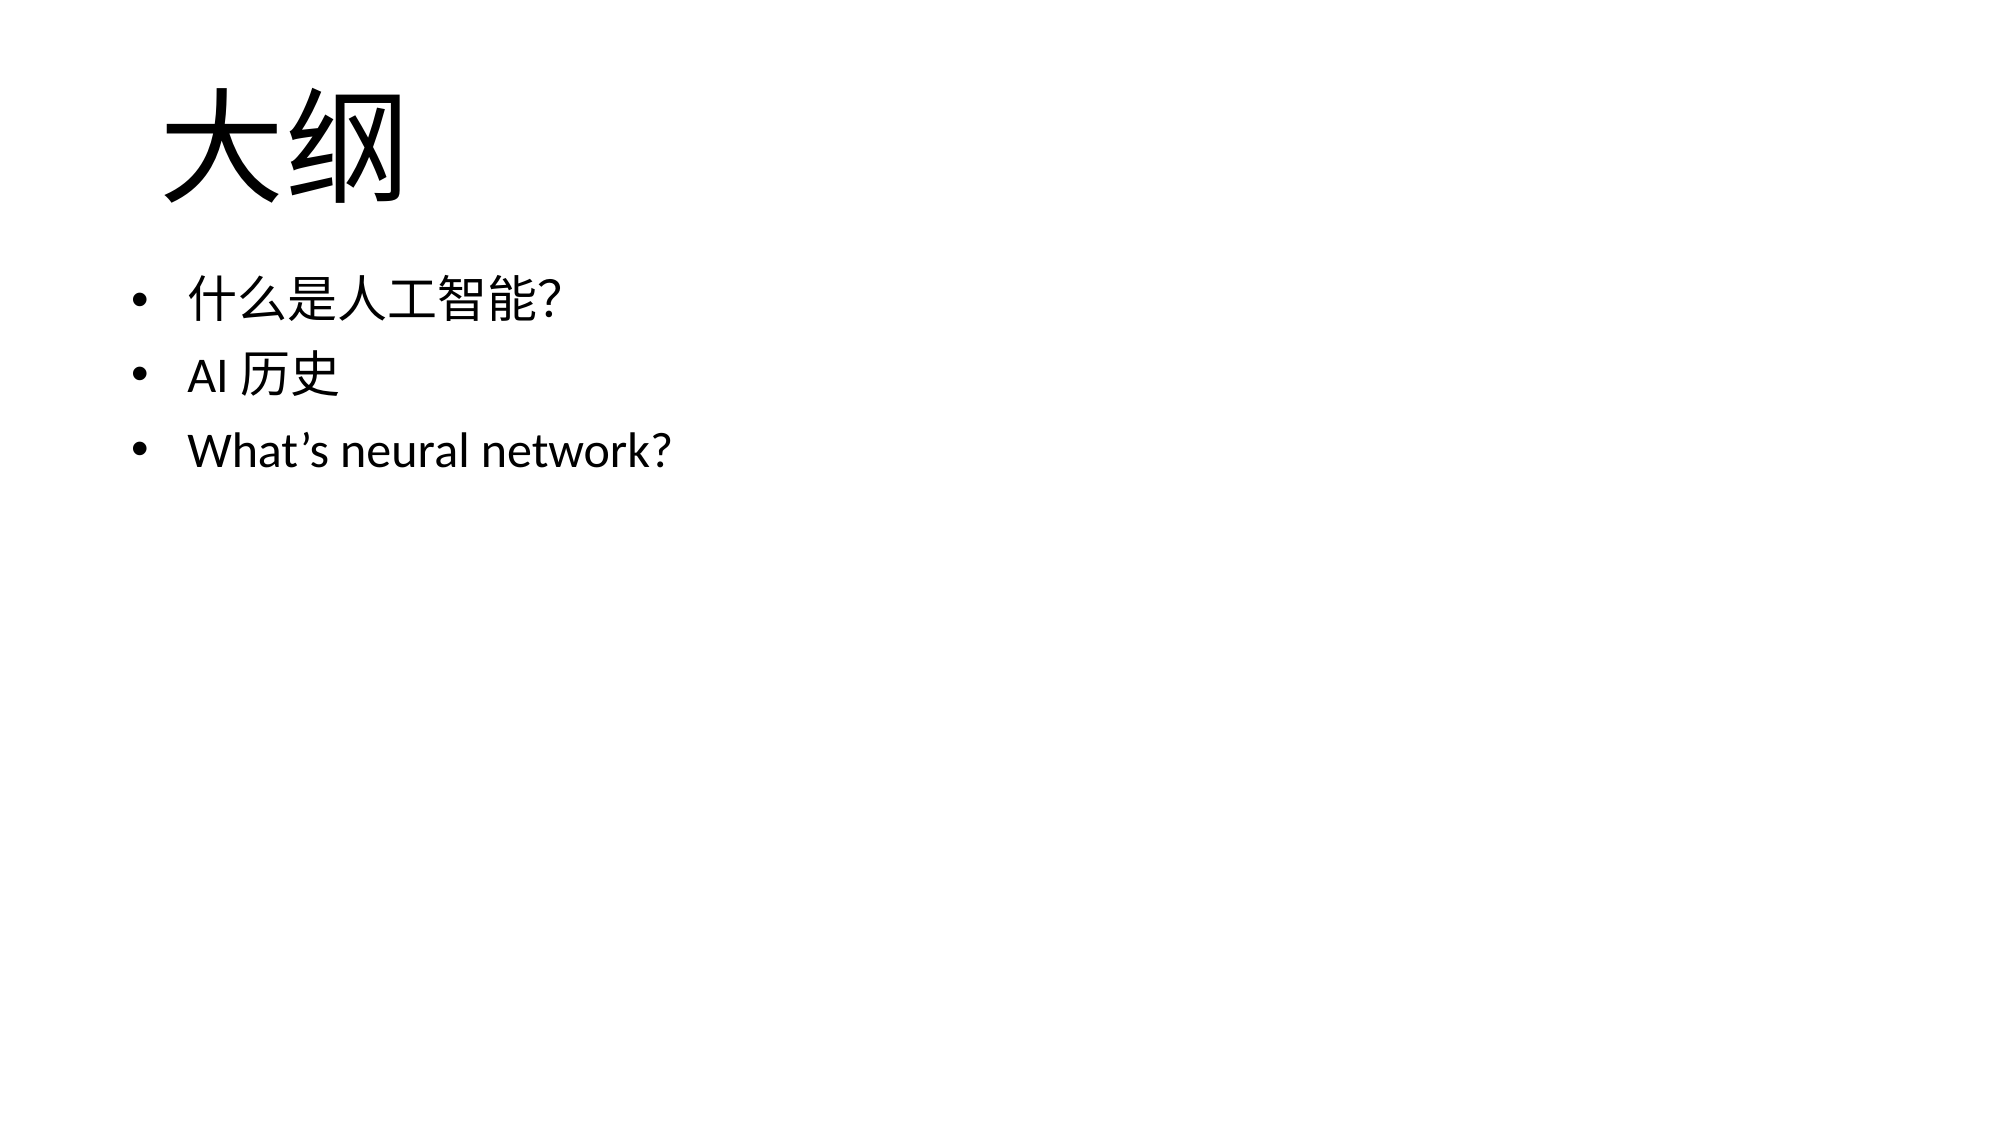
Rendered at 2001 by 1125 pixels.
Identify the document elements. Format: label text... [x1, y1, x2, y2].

subtitle 什么是人工智能？ AI历史 What’s neural network? [116, 267, 1616, 805]
title 大纲 [144, 71, 1013, 229]
